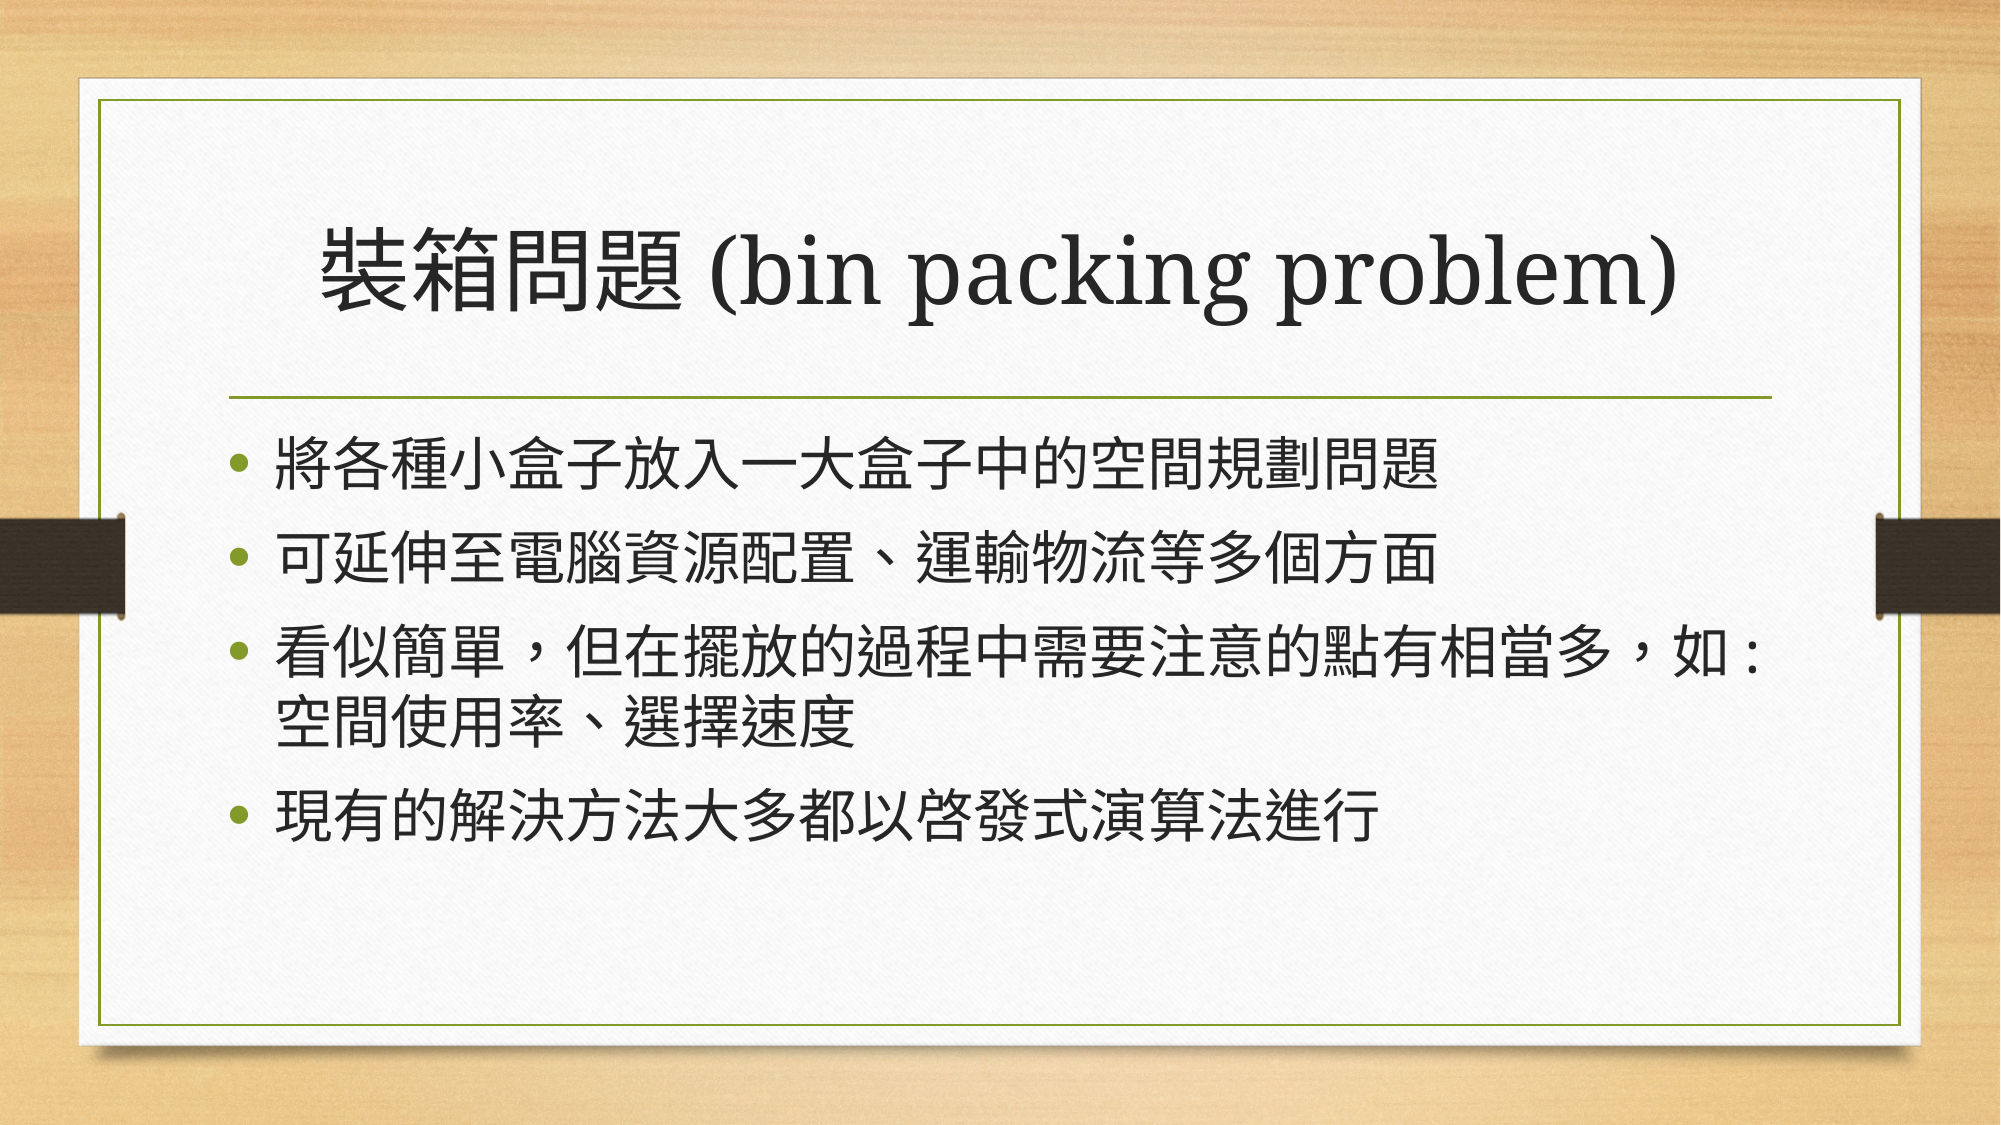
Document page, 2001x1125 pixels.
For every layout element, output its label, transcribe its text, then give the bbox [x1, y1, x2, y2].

picture [0, 0, 2001, 1125]
title 裝箱問題(bin packing problem) [212, 161, 1788, 375]
list 將各種小盒子放入一大盒子中的空間規劃問題 可延伸至電腦資源配置、運輸物流等多個方面 看似簡單，但在擺放的過程中需要注意的點有相當多，如:空間使用率、選擇速度 現有的解決方法大多都以啓發式演算法進行 [212, 419, 1788, 964]
